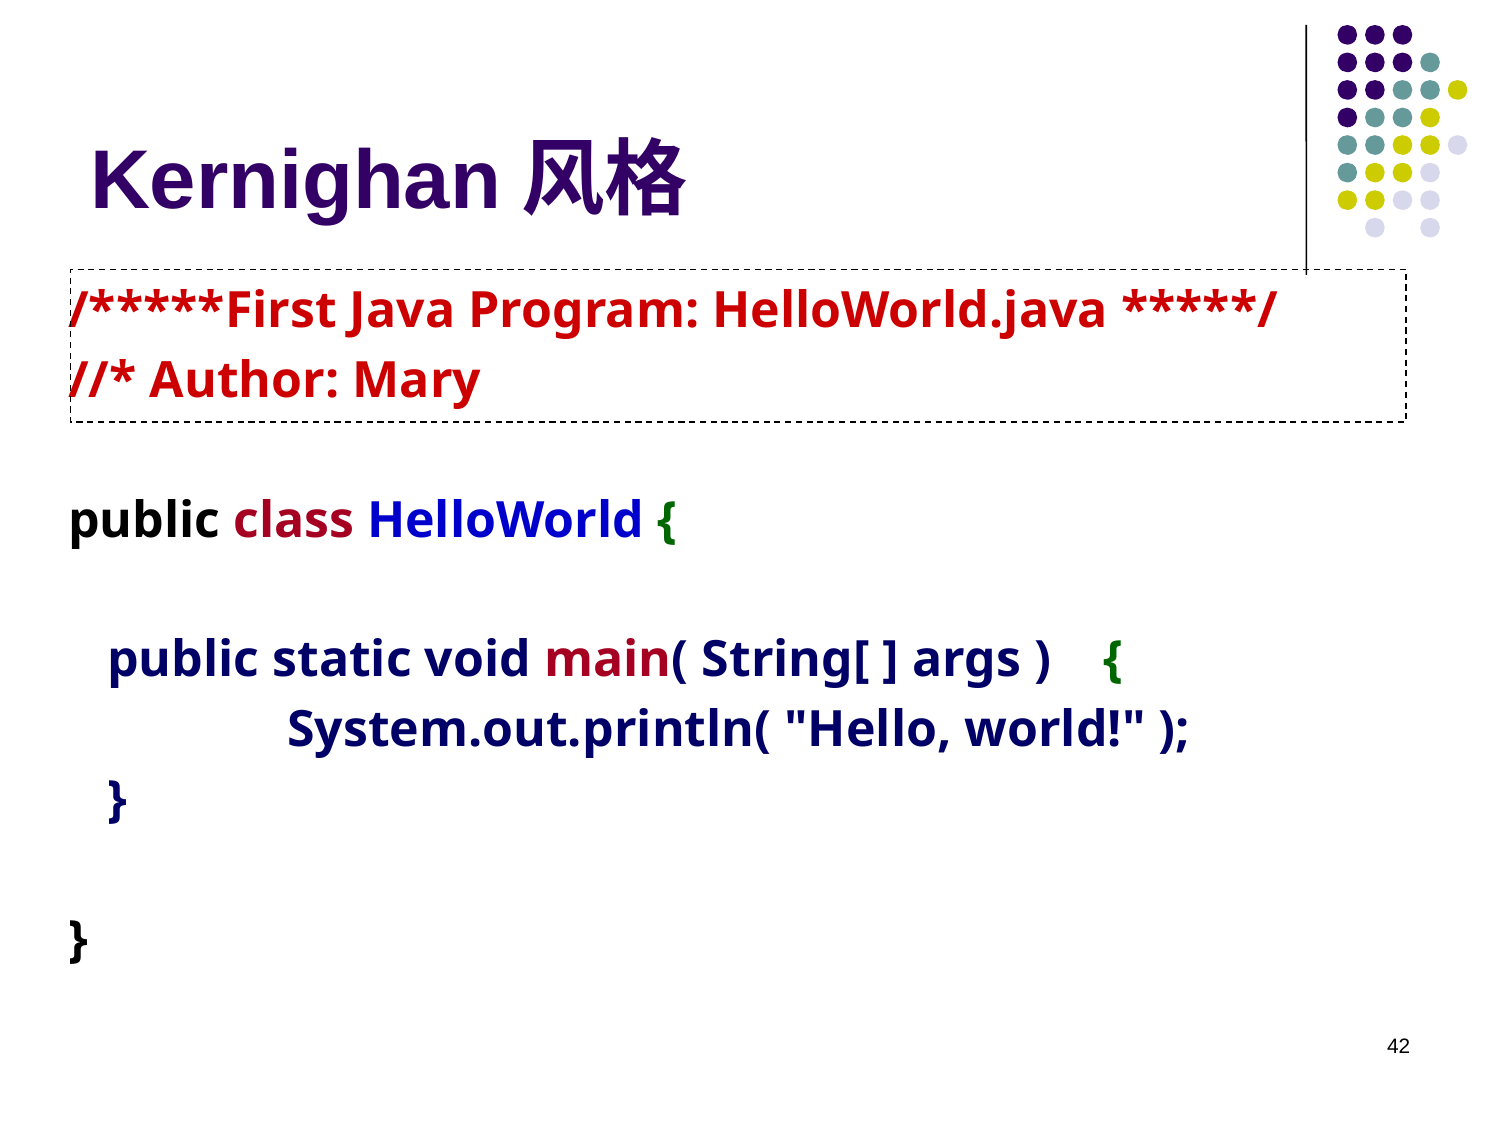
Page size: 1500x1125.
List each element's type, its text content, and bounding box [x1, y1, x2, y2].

title Kernighan风格 [74, 19, 1313, 233]
slide_number 42 [1074, 1024, 1426, 1101]
list /*****First Java Program: HelloWorld.java *****/ //* Author: Mary public class HelloWorld { public static void main( String[ ] args ) { System.out.println( "Hello, world!" ); } } [52, 269, 1477, 1071]
text_box [70, 269, 1407, 422]
